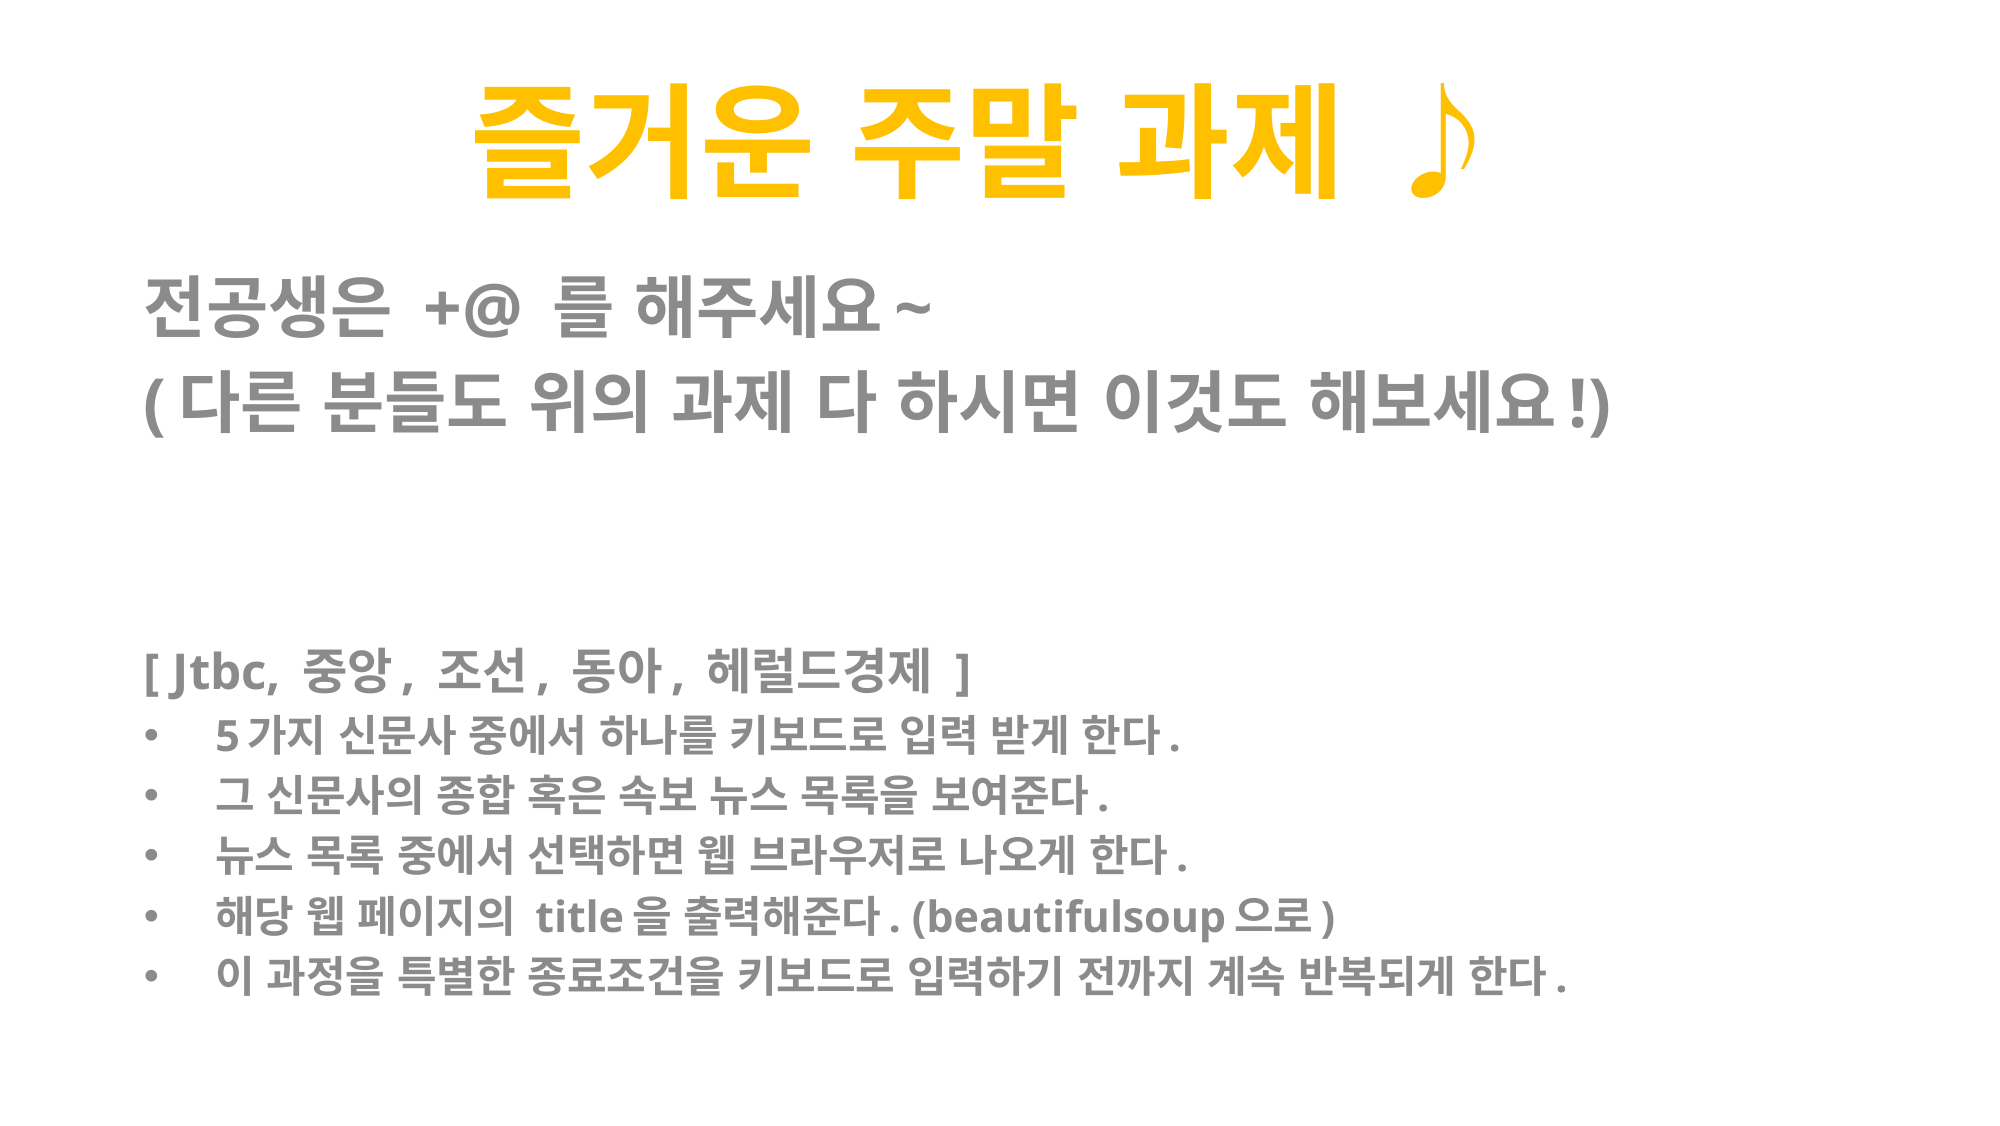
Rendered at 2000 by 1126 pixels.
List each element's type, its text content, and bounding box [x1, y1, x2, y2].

text_box 전공생은 +@ 를 해주세요~ (다른 분들도 위의 과제 다 하시면 이것도 해보세요!) [ Jtbc, 중앙, 조선, 동아, 헤럴드경제 ] 5가지 신문사 중에서 하나를 키보드로 입력 받게 한다. 그 신문사의 종합 혹은 속보 뉴스 목록을 보여준다. 뉴스 목록 중에서 선택하면 웹 브라우저로 나오게 한다. 해당 웹 페이지의 title을 출력해준다. (beautifulsoup으로) 이 과정을 특별한 종료조건을 키보드로 입력하기 전까지 계속 반복되게 한다. [125, 255, 1863, 1012]
subtitle 즐거운 주말 과제 ♪ [288, 54, 1688, 245]
